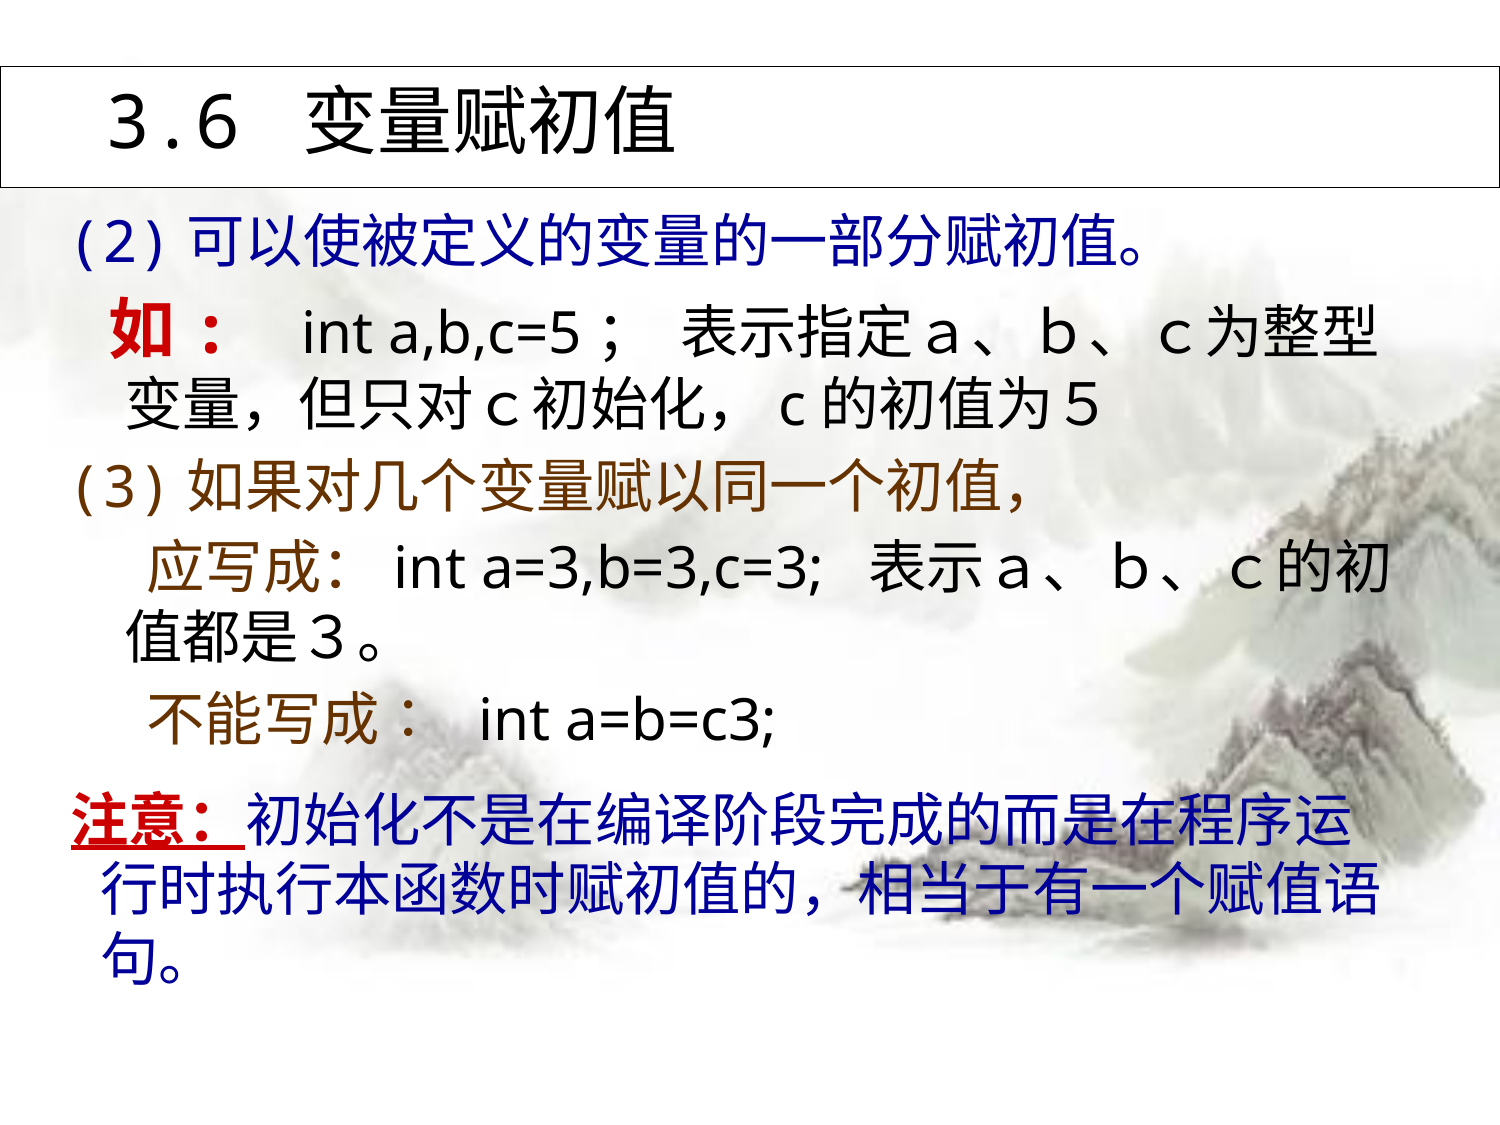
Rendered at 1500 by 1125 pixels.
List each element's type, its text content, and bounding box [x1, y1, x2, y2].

picture [0, 0, 1500, 66]
picture [0, 188, 1500, 1125]
title 3.6 变量赋初值 [0, 66, 1500, 188]
text_box (2)可以使被定义的变量的一部分赋初值。 如: int a,b,c=5； 表示指定ａ、ｂ、ｃ为整型变量，但只对ｃ初始化，c的初值为５ (3)如果对几个变量赋以同一个初值， 应写成：int a=3,b=3,c=3; 表示ａ、ｂ、ｃ的初值都是３。 不能写成∶ int a=b=c3; [53, 196, 1448, 799]
text_box 注意：初始化不是在编译阶段完成的而是在程序运行时执行本函数时赋初值的，相当于有一个赋值语句。 [29, 775, 1424, 1125]
